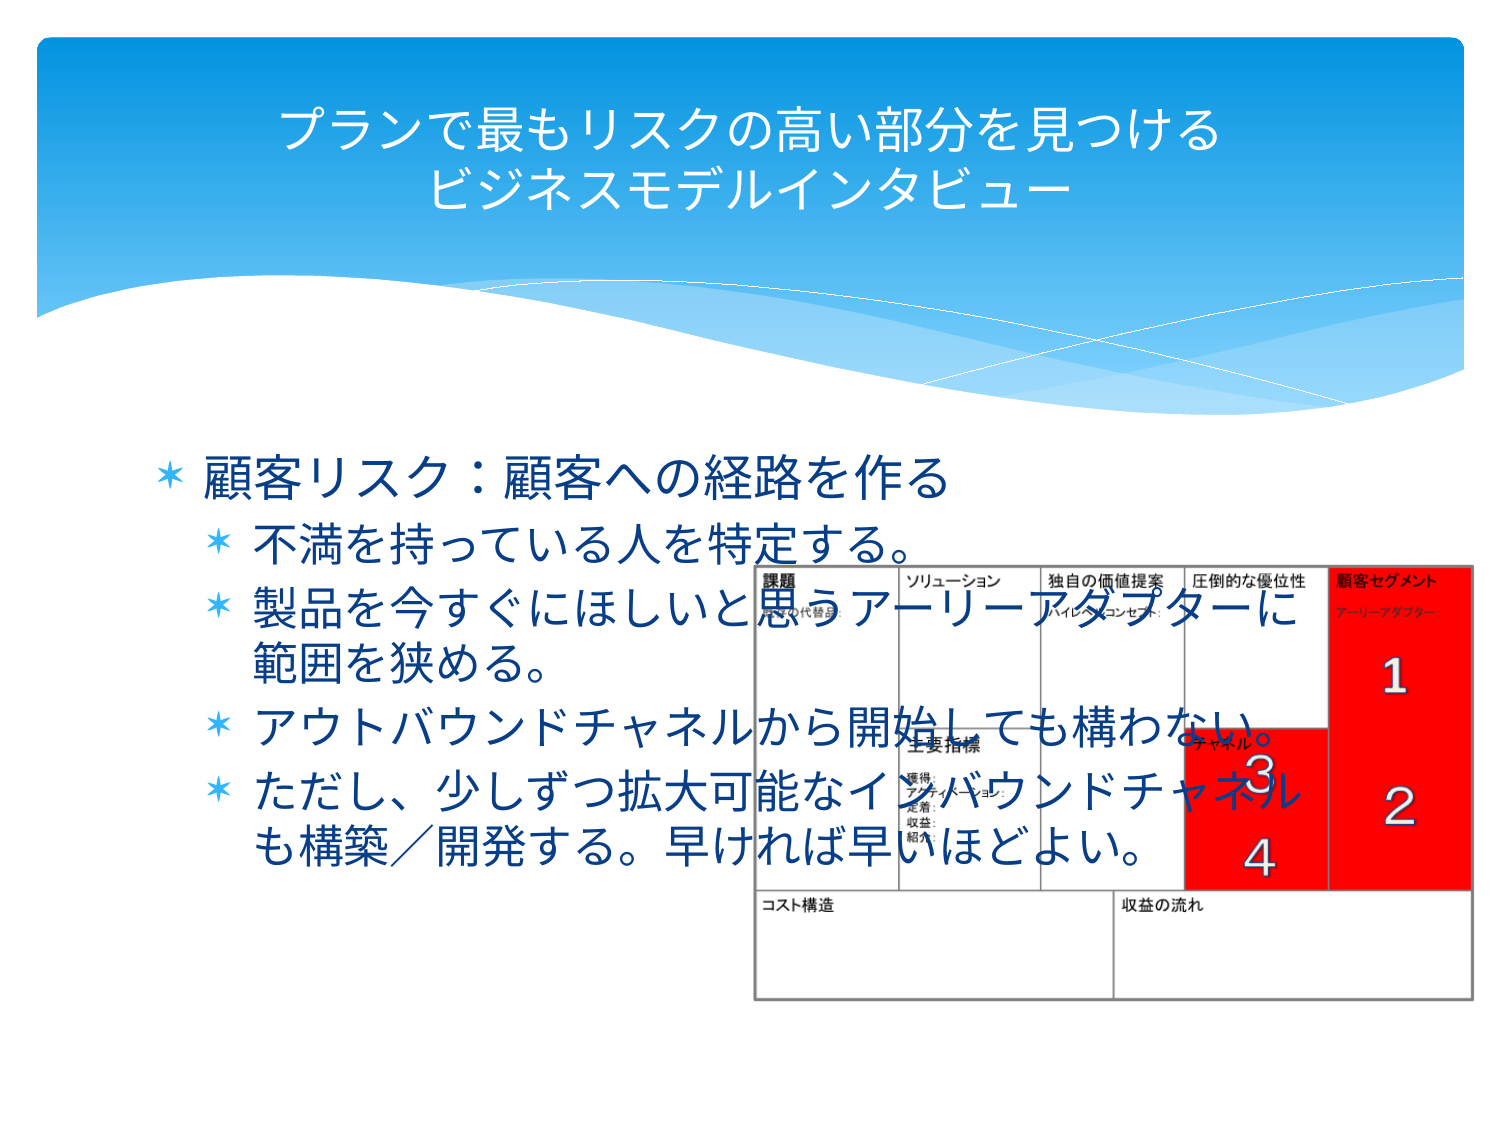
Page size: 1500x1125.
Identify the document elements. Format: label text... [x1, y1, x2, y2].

title プランで最もリスクの高い部分を見つける ビジネスモデルインタビュー [75, 55, 1425, 261]
list 顧客リスク：顧客への経路を作る 不満を持っている人を特定する。 製品を今すぐにほしいと思うアーリーアダプターに範囲を狭める。 アウトバウンドチャネルから開始しても構わない。 ただし、少しずつ拡大可能なインバウンドチャネルも構築／開発する。早ければ早いほどよい。 [143, 438, 1359, 1005]
picture [753, 564, 1476, 1003]
